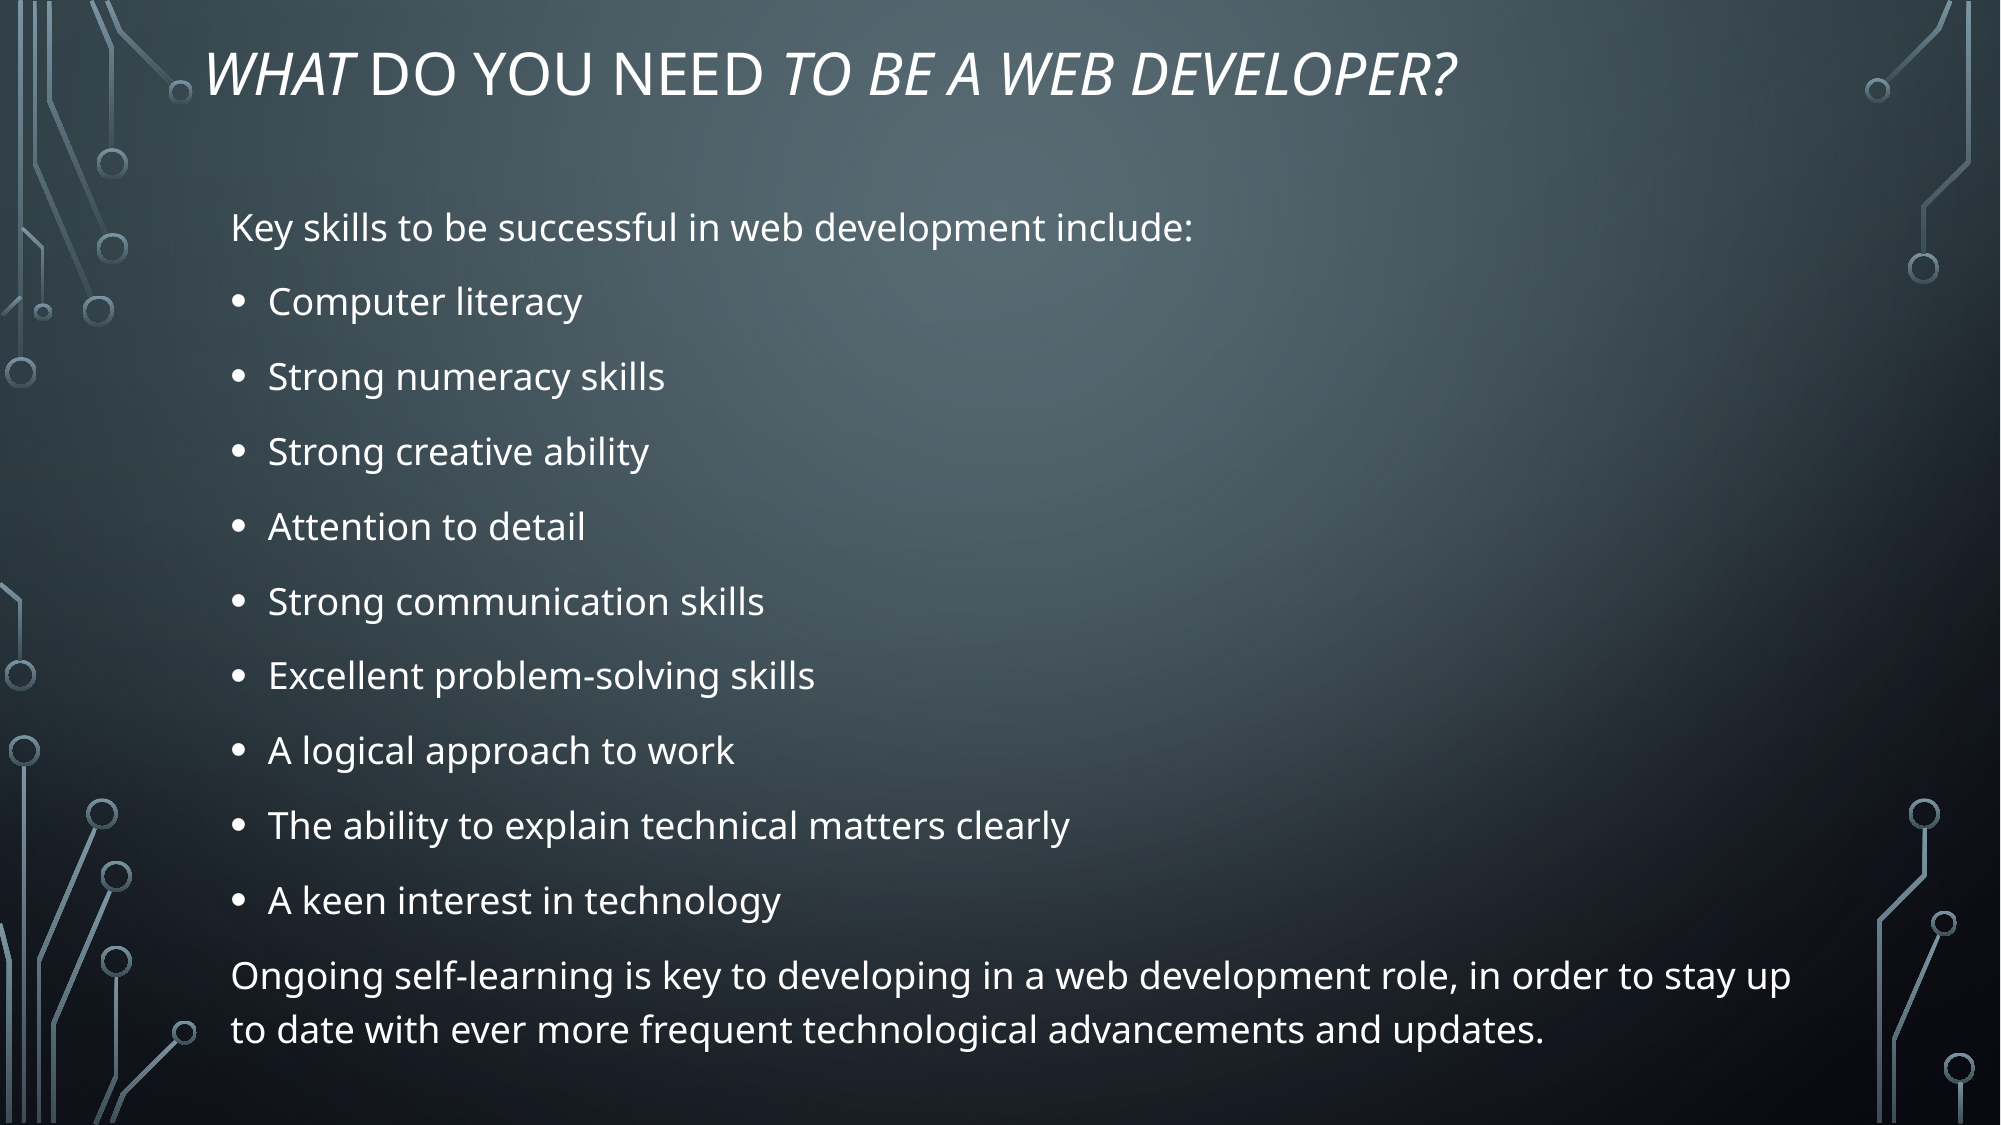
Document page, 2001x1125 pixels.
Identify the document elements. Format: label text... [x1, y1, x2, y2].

title What do you need to be a web developer? [187, 35, 1813, 187]
list Key skills to be successful in web development include: Computer literacy Strong numeracy skills Strong creative ability Attention to detail Strong communication skills Excellent problem-solving skills A logical approach to work The ability to explain technical matters clearly A keen interest in technology Ongoing self-learning is key to developing in a web development role, in order to stay up to date with ever more frequent technological advancements and updates. [215, 186, 1841, 1020]
